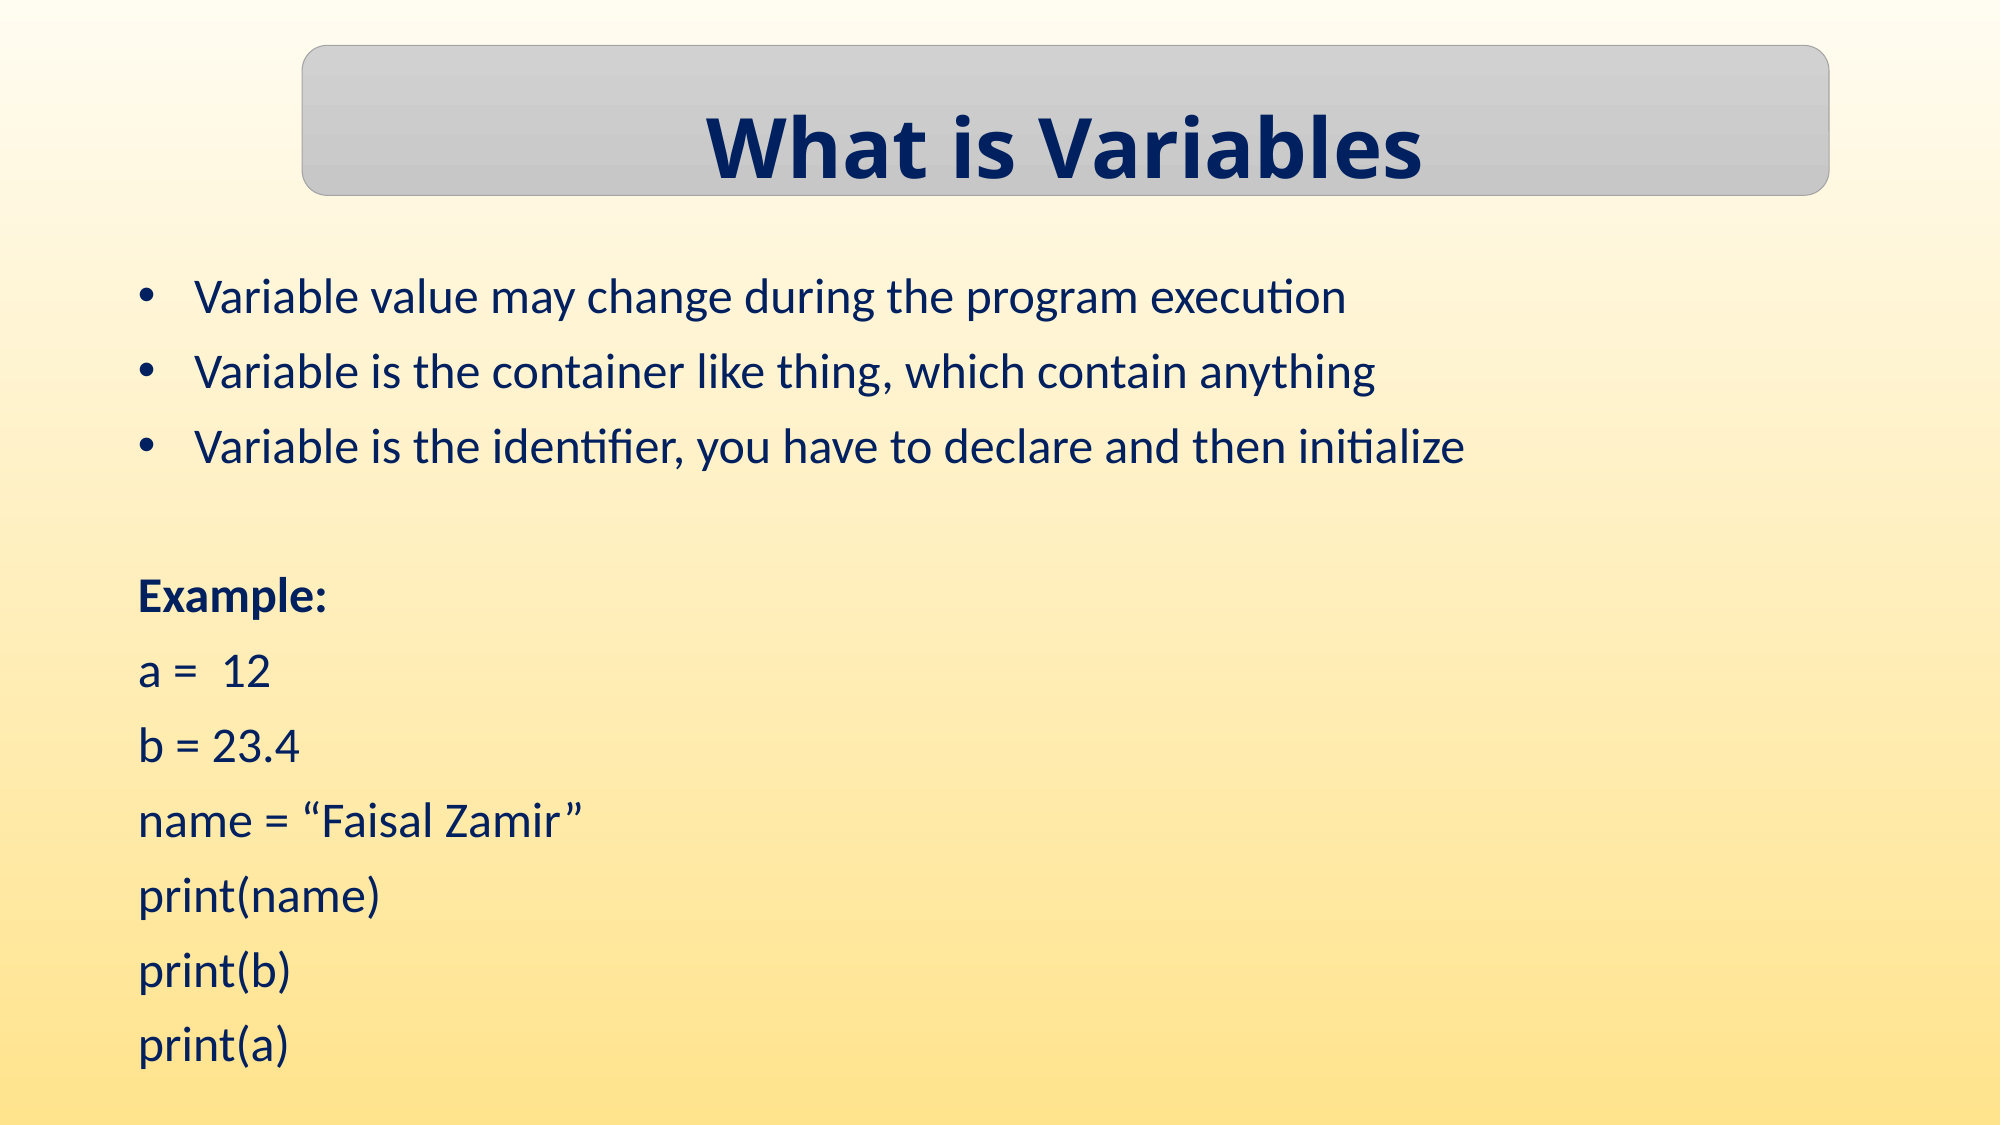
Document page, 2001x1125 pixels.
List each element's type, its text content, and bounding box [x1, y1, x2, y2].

text_box What is Variables [301, 44, 1830, 196]
list Variable value may change during the program execution Variable is the container like thing, which contain anything Variable is the identifier, you have to declare and then initialize Example: a = 12 b = 23.4 name = “Faisal Zamir” print(name) print(b) print(a) [122, 263, 1848, 1090]
